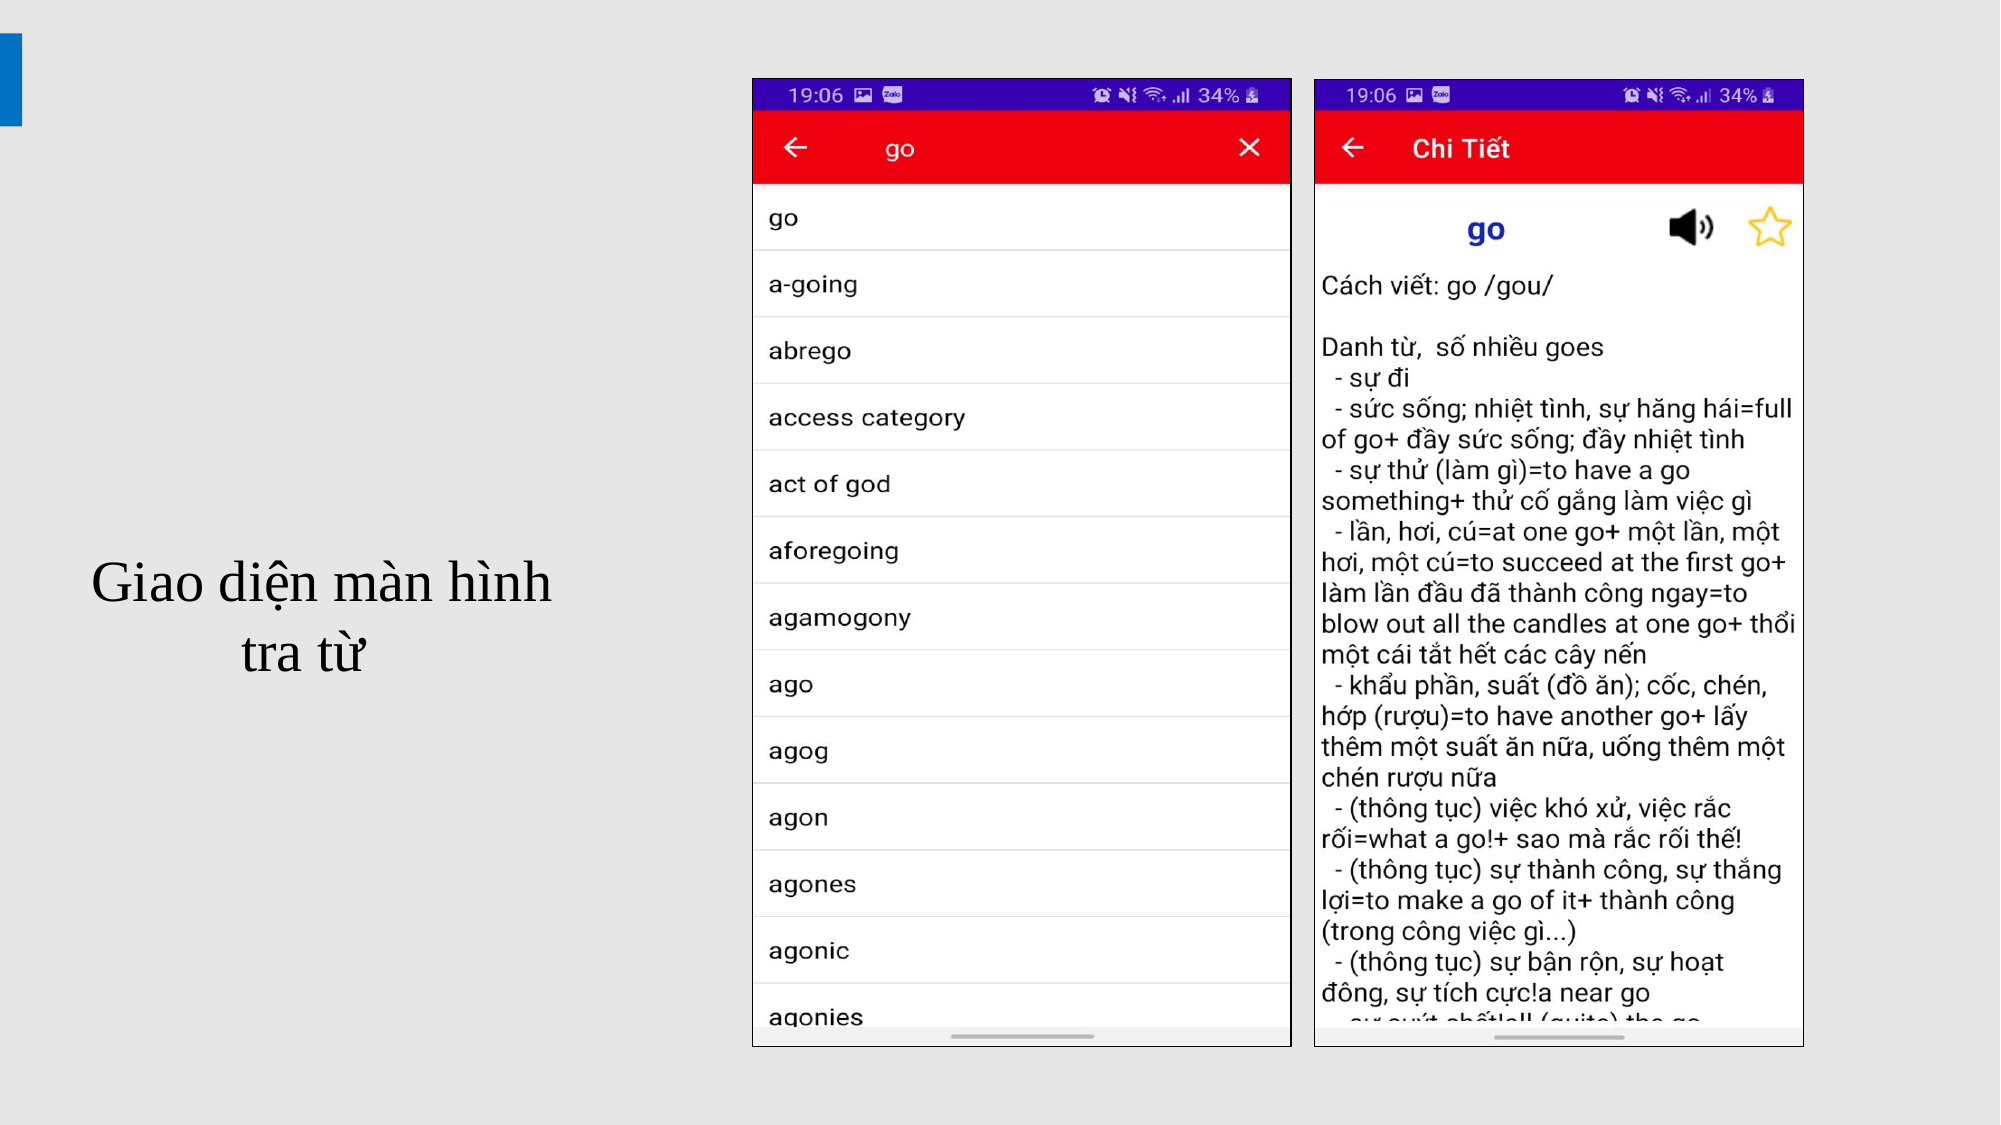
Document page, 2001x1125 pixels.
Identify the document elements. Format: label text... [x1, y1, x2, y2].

text_box Giao diện màn hình tra từ [76, 536, 752, 691]
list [753, 79, 1291, 1046]
picture [1314, 78, 1804, 1047]
text_box [0, 32, 23, 128]
